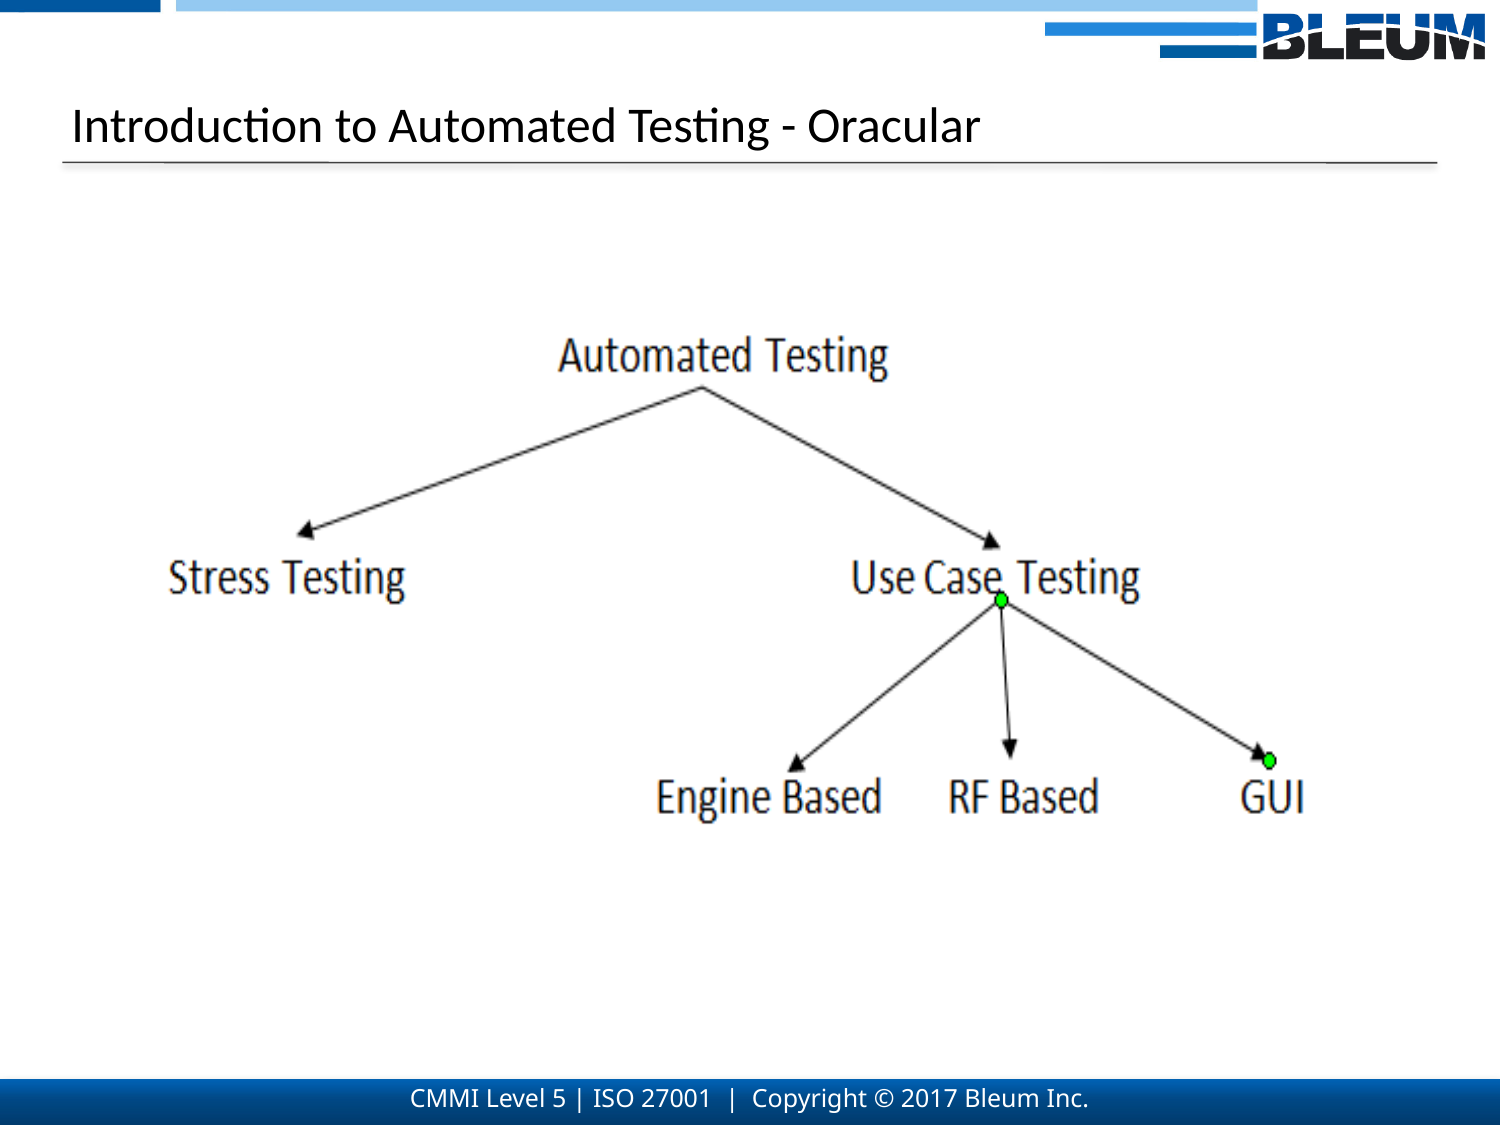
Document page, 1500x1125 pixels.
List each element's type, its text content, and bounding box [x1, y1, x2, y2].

picture [0, 0, 1500, 1125]
list [37, 233, 1413, 1059]
title Introduction to Automated Testing - Oracular [56, 85, 1407, 173]
